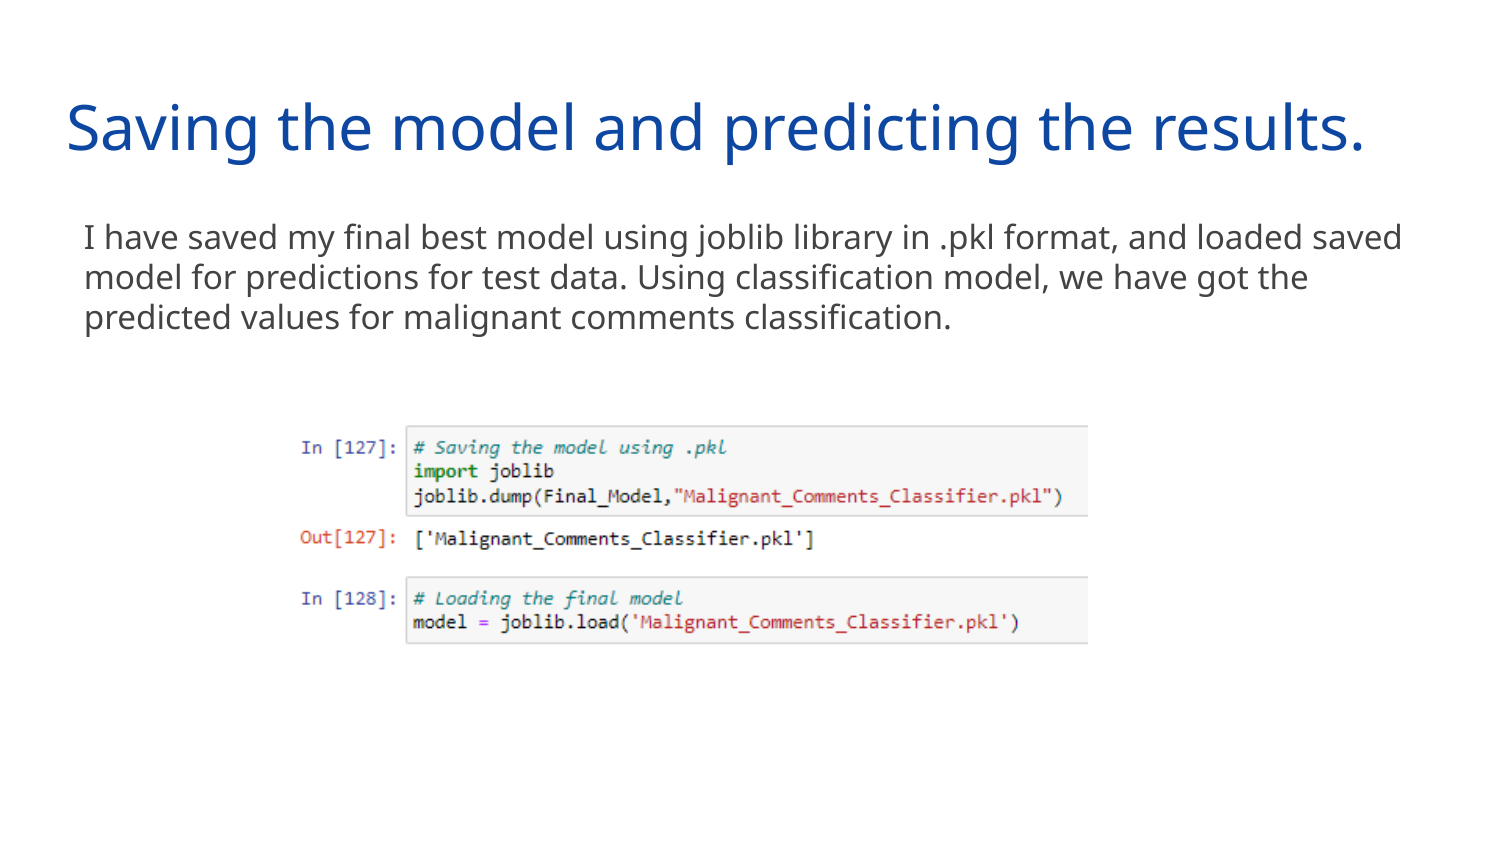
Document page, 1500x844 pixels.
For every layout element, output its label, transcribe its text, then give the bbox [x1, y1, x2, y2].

text_box I have saved my final best model using joblib library in .pkl format, and loaded saved model for predictions for test data. Using classification model, we have got the predicted values for malignant comments classification. [68, 201, 1431, 351]
title Saving the model and predicting the results. [51, 72, 1449, 167]
picture [287, 421, 1088, 660]
